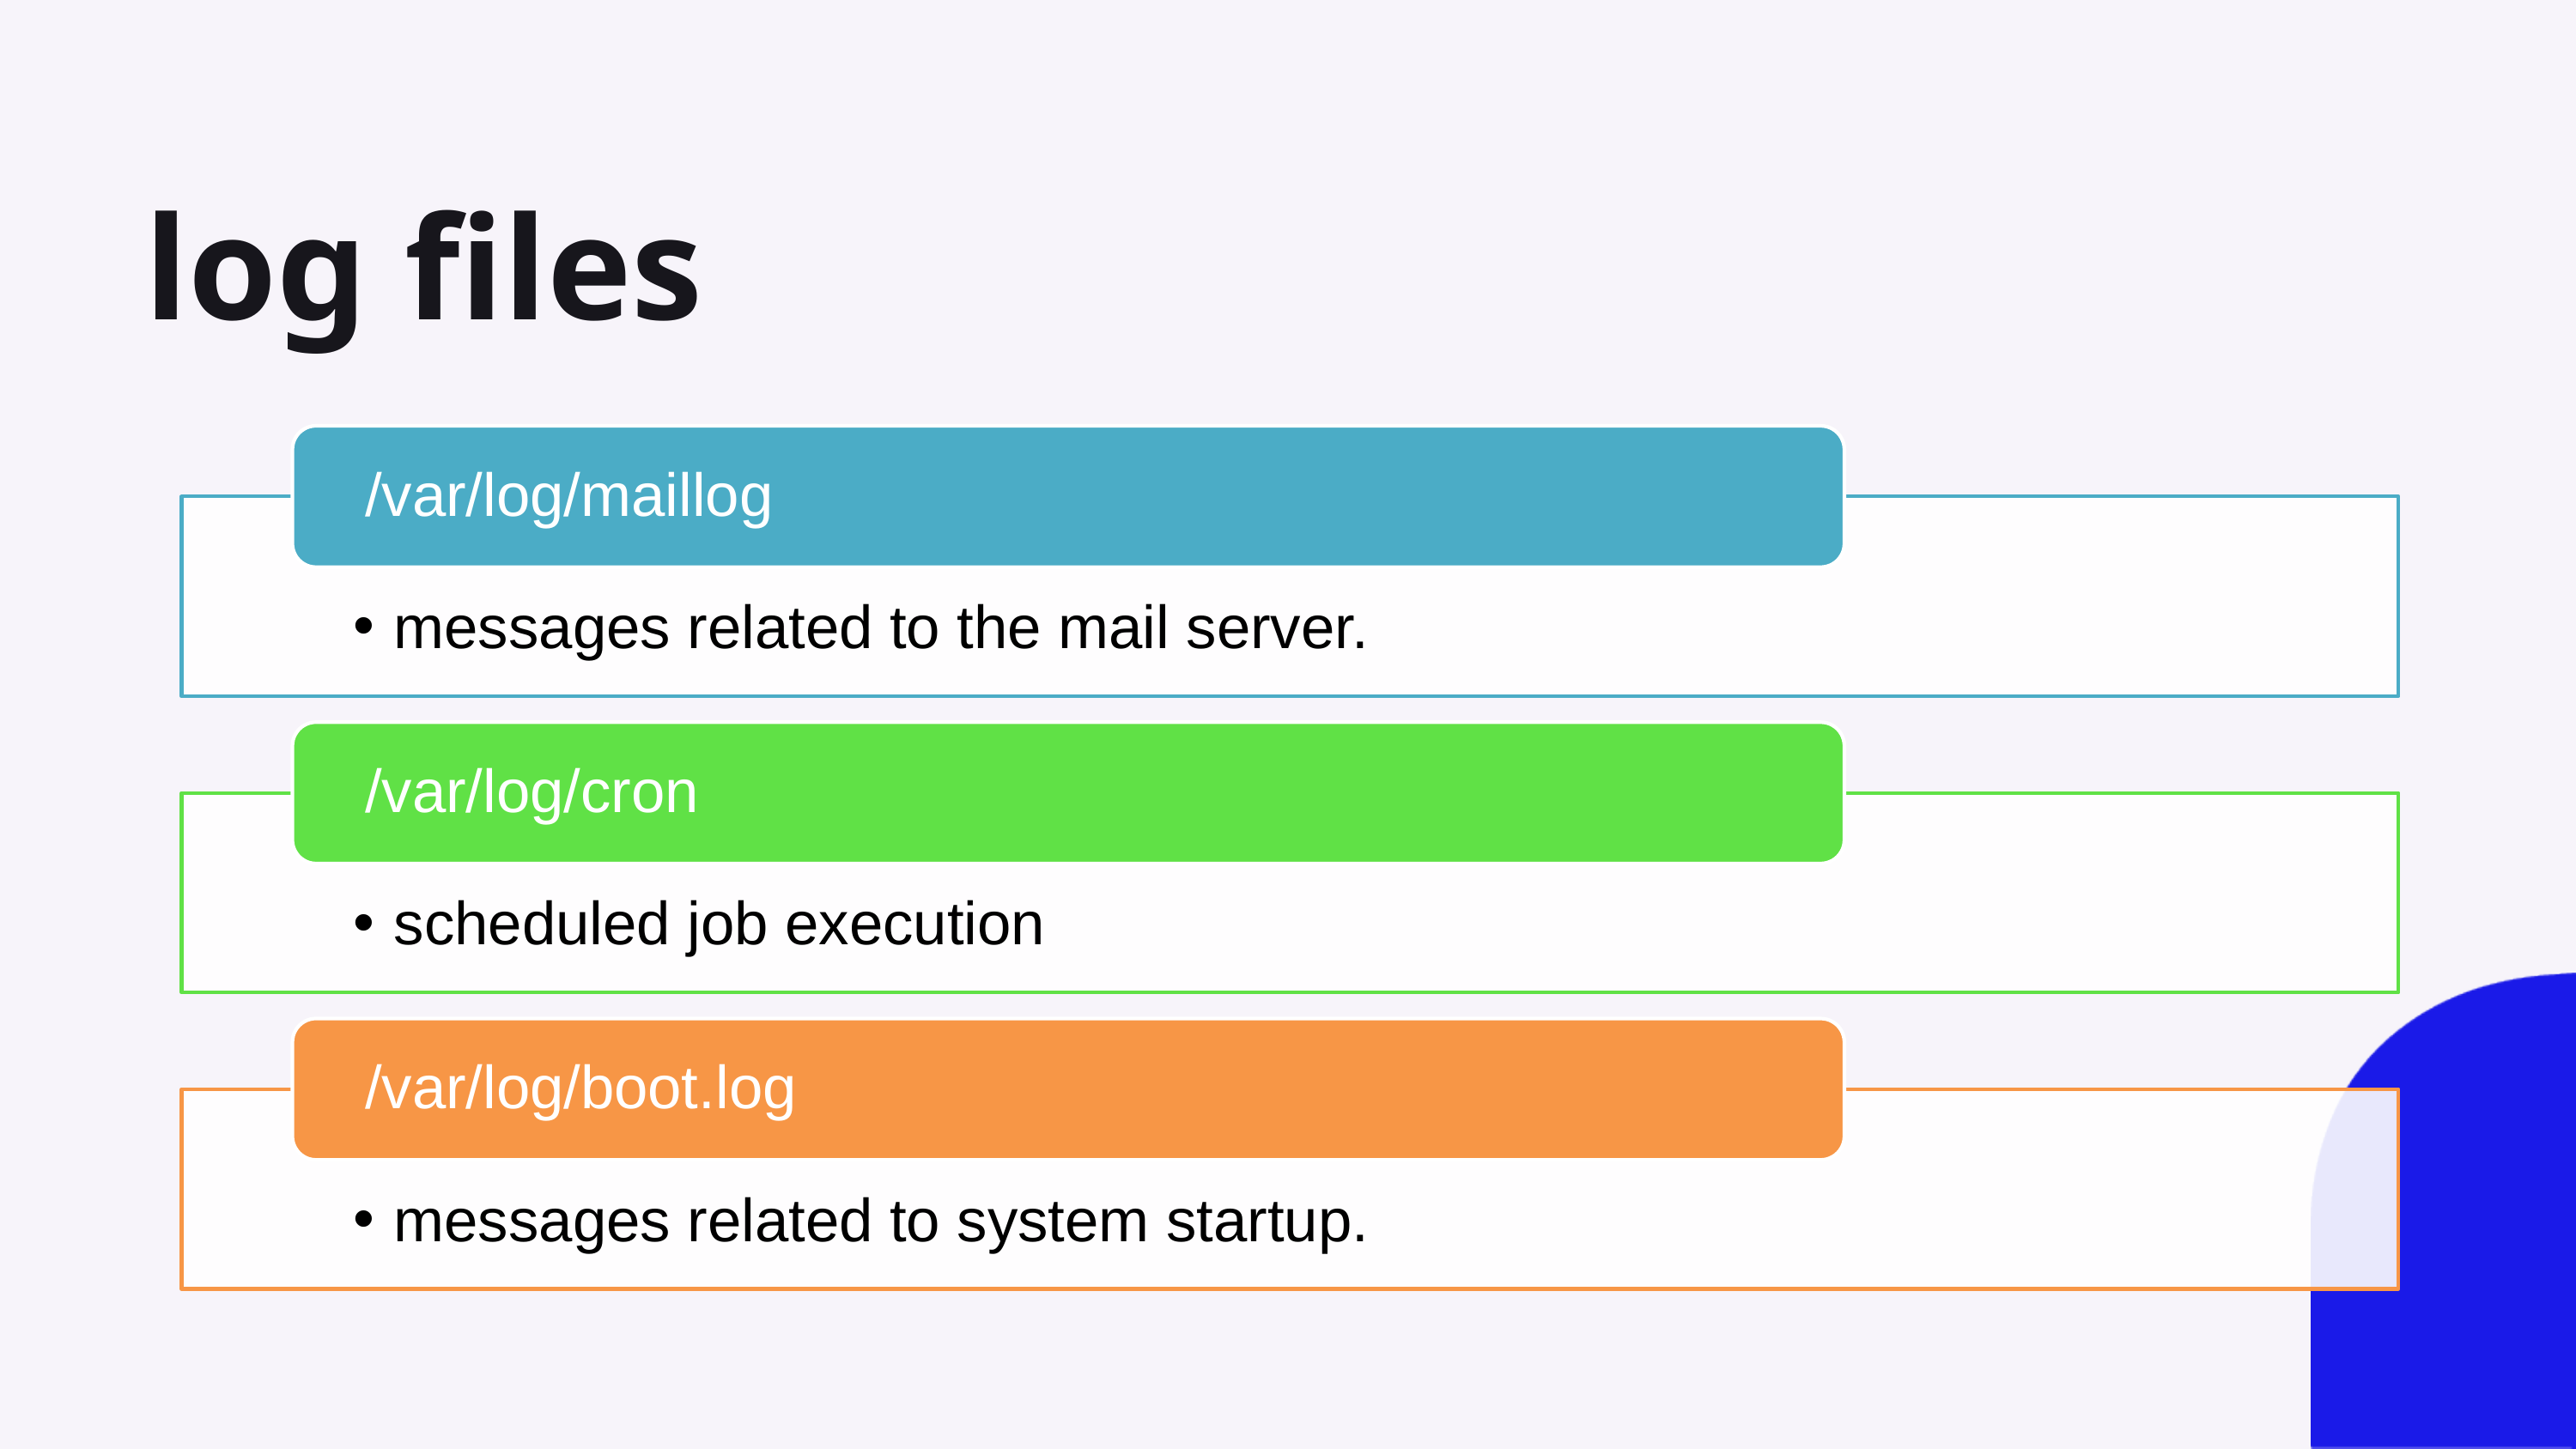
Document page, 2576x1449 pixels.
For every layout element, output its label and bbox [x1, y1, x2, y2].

text_box [181, 418, 2399, 1297]
text_box [144, 142, 1943, 419]
picture [2311, 972, 2576, 1449]
